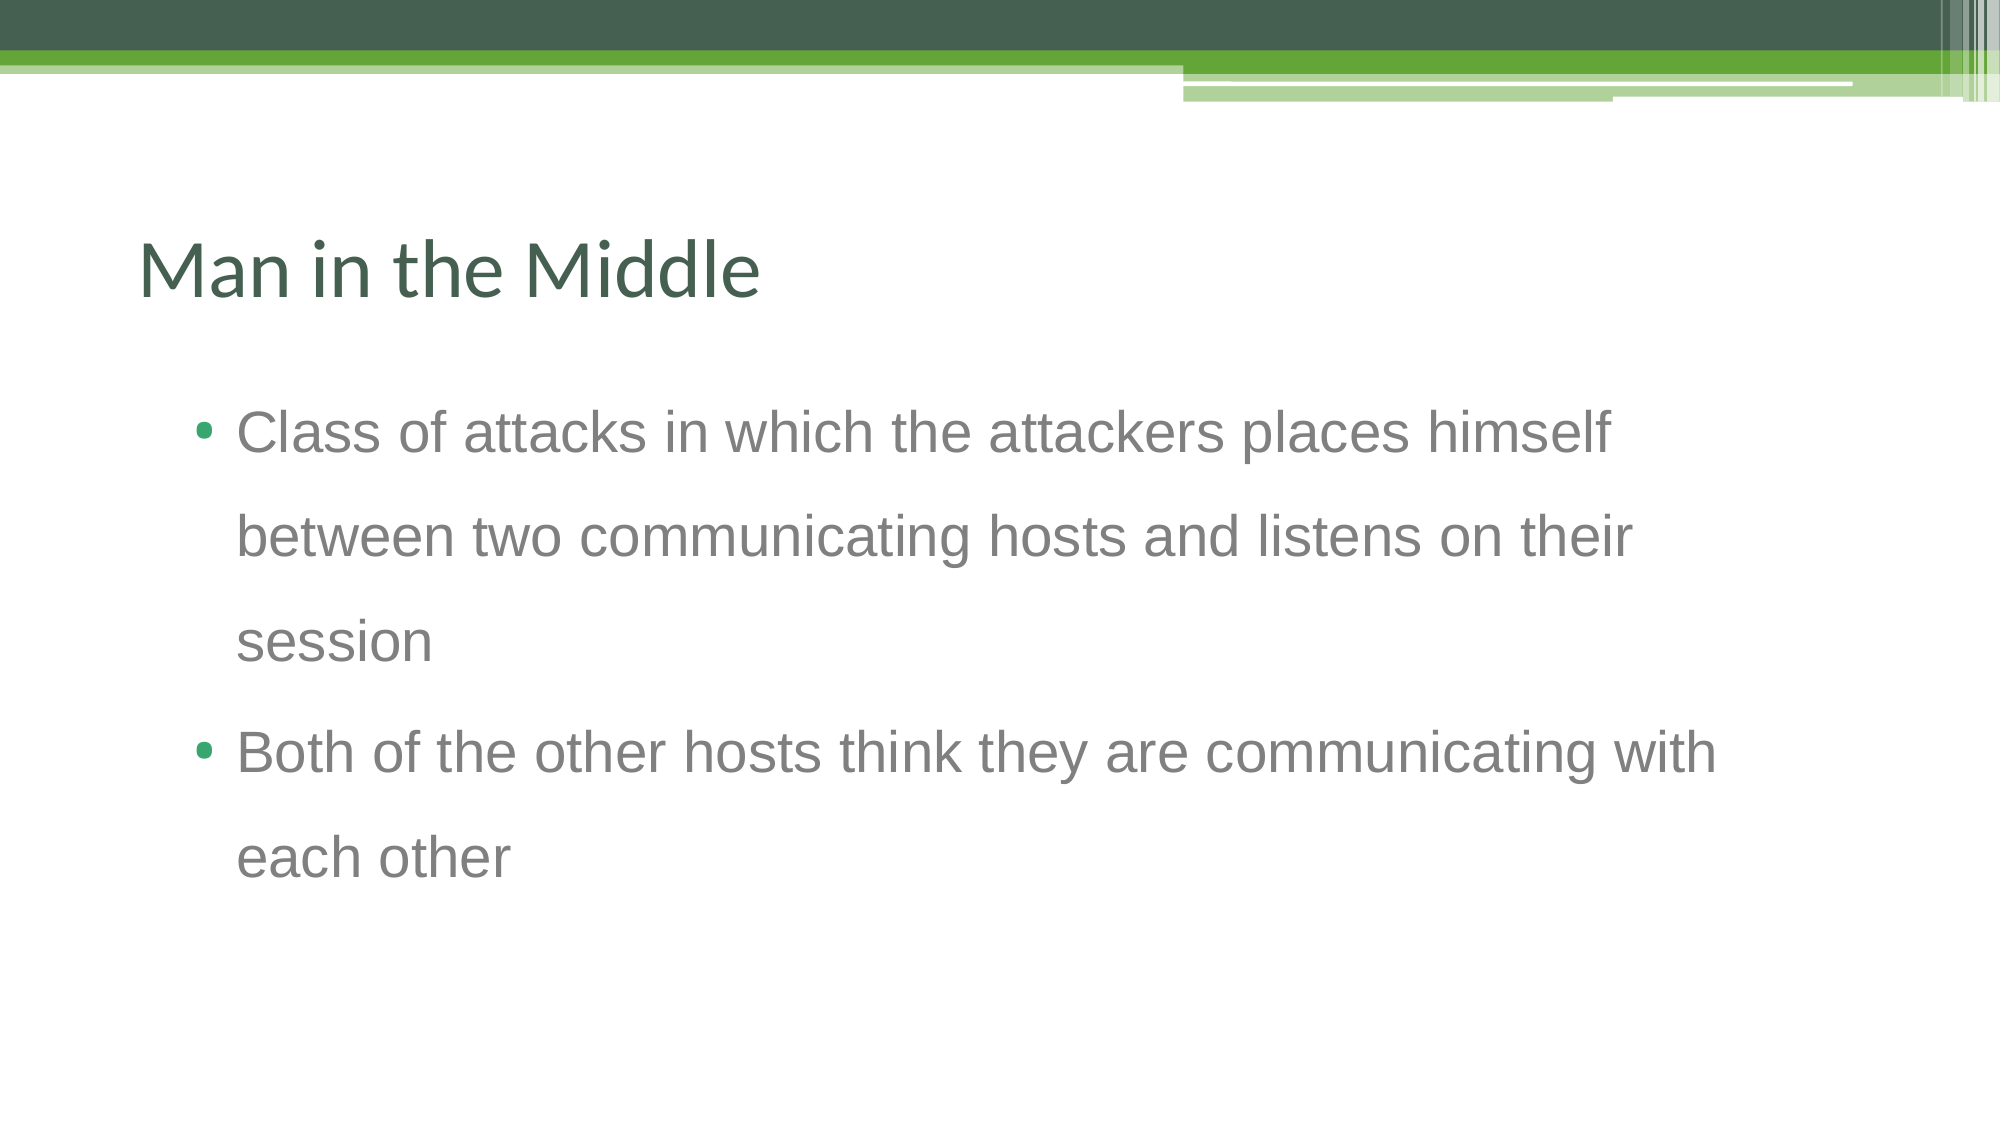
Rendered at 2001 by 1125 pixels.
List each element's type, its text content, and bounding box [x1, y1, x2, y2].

title Man in the Middle [122, 176, 1923, 352]
list Class of attacks in which the attackers places himself between two communicating hosts and listens on their session Both of the other hosts think they are communicating with each other [161, 352, 1823, 1125]
